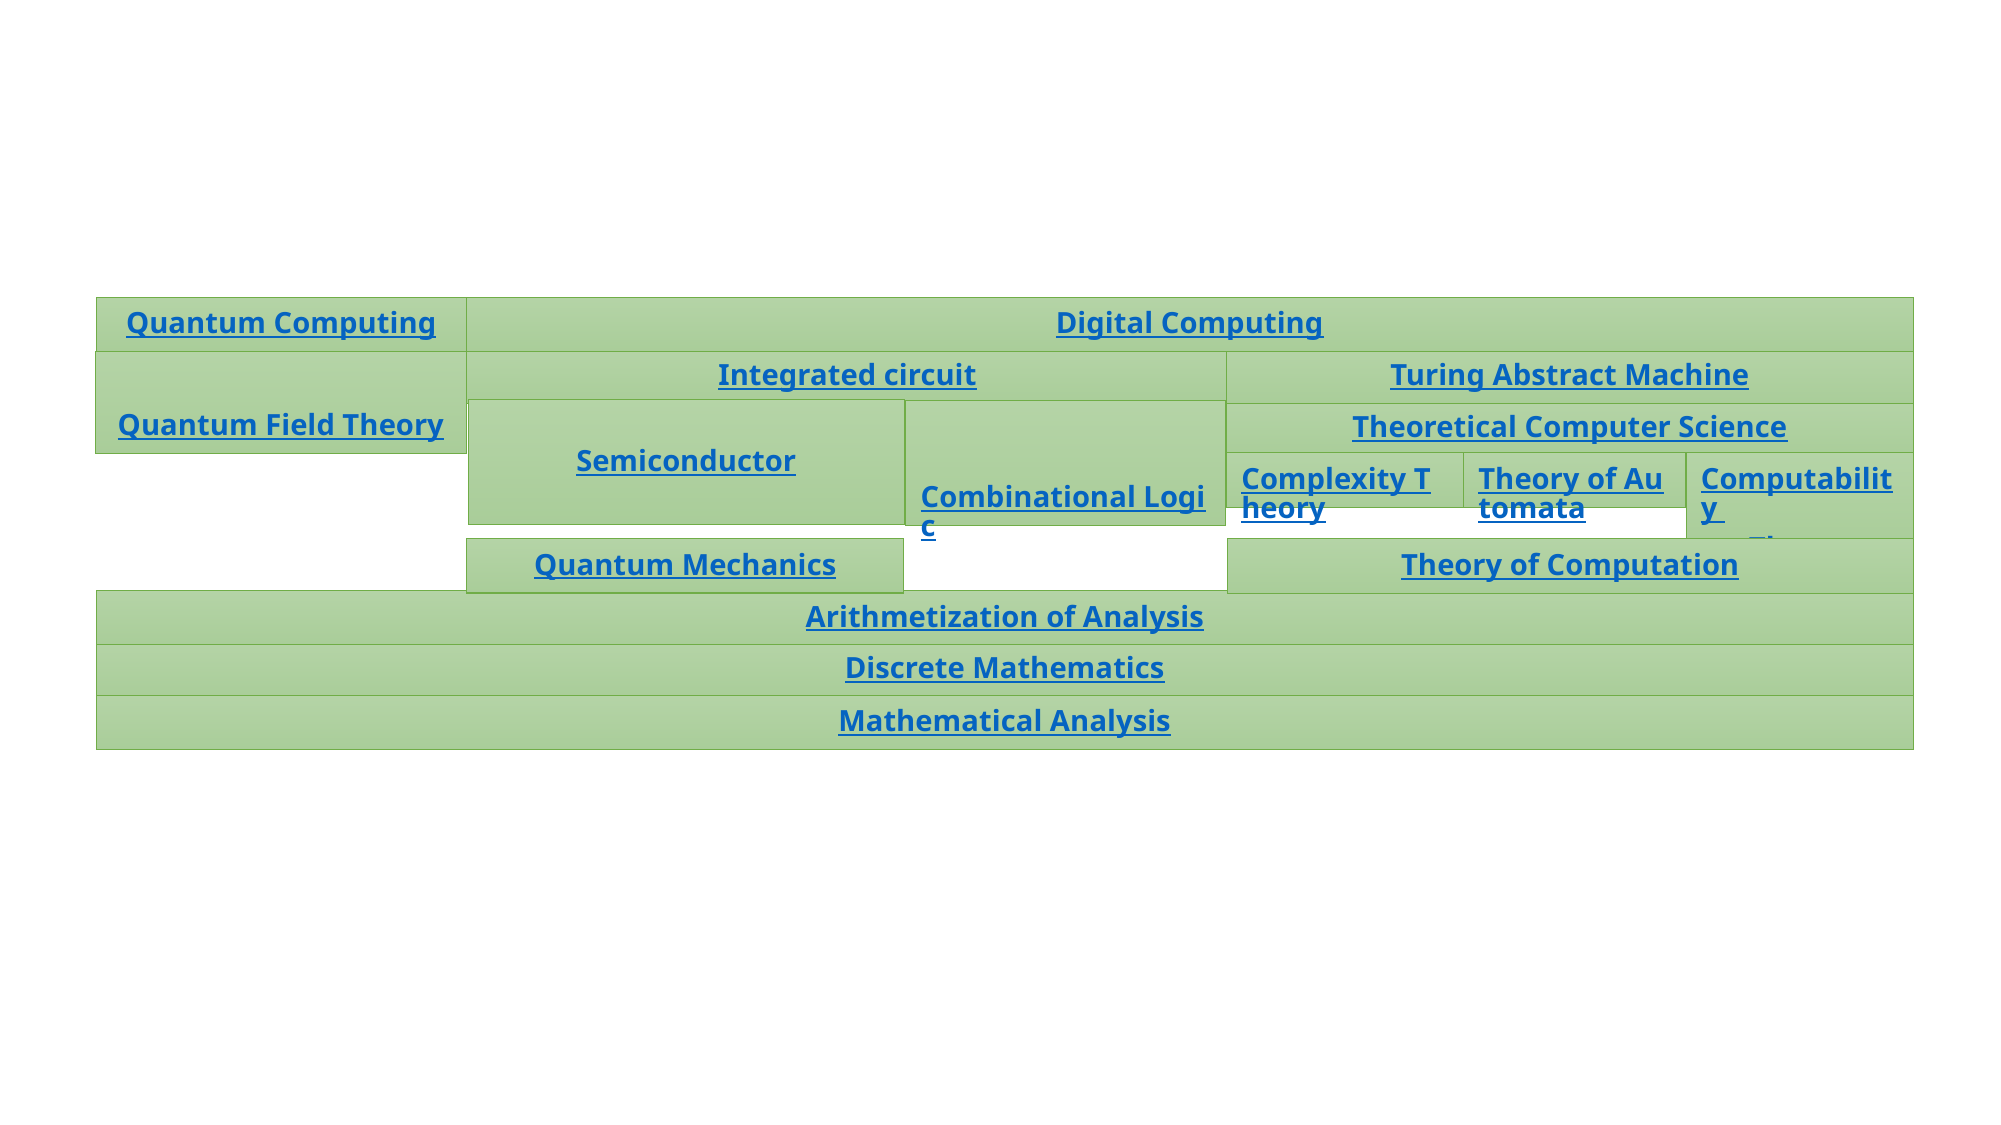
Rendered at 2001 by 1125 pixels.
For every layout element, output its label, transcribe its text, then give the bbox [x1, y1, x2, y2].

text_box Theory of Automata [1464, 452, 1686, 508]
text_box Theoretical Computer Science [1226, 404, 1914, 452]
text_box Integrated circuit [467, 352, 1226, 404]
text_box Mathematical Analysis [96, 695, 1914, 750]
text_box Digital Computing [467, 297, 1914, 352]
text_box Quantum Computing [96, 297, 467, 352]
text_box Arithmetization of Analysis [96, 590, 1914, 645]
text_box Theory of Computation [1227, 538, 1914, 594]
text_box Computability Theory [1686, 452, 1914, 538]
text_box Semiconductor [468, 399, 905, 525]
text_box Quantum Mechanics [466, 538, 904, 594]
text_box Combinational Logic [905, 400, 1226, 526]
text_box Discrete Mathematics [96, 645, 1914, 695]
text_box Quantum Field Theory [95, 351, 467, 454]
text_box Turing Abstract Machine [1226, 352, 1914, 404]
text_box Complexity Theory [1226, 452, 1464, 508]
